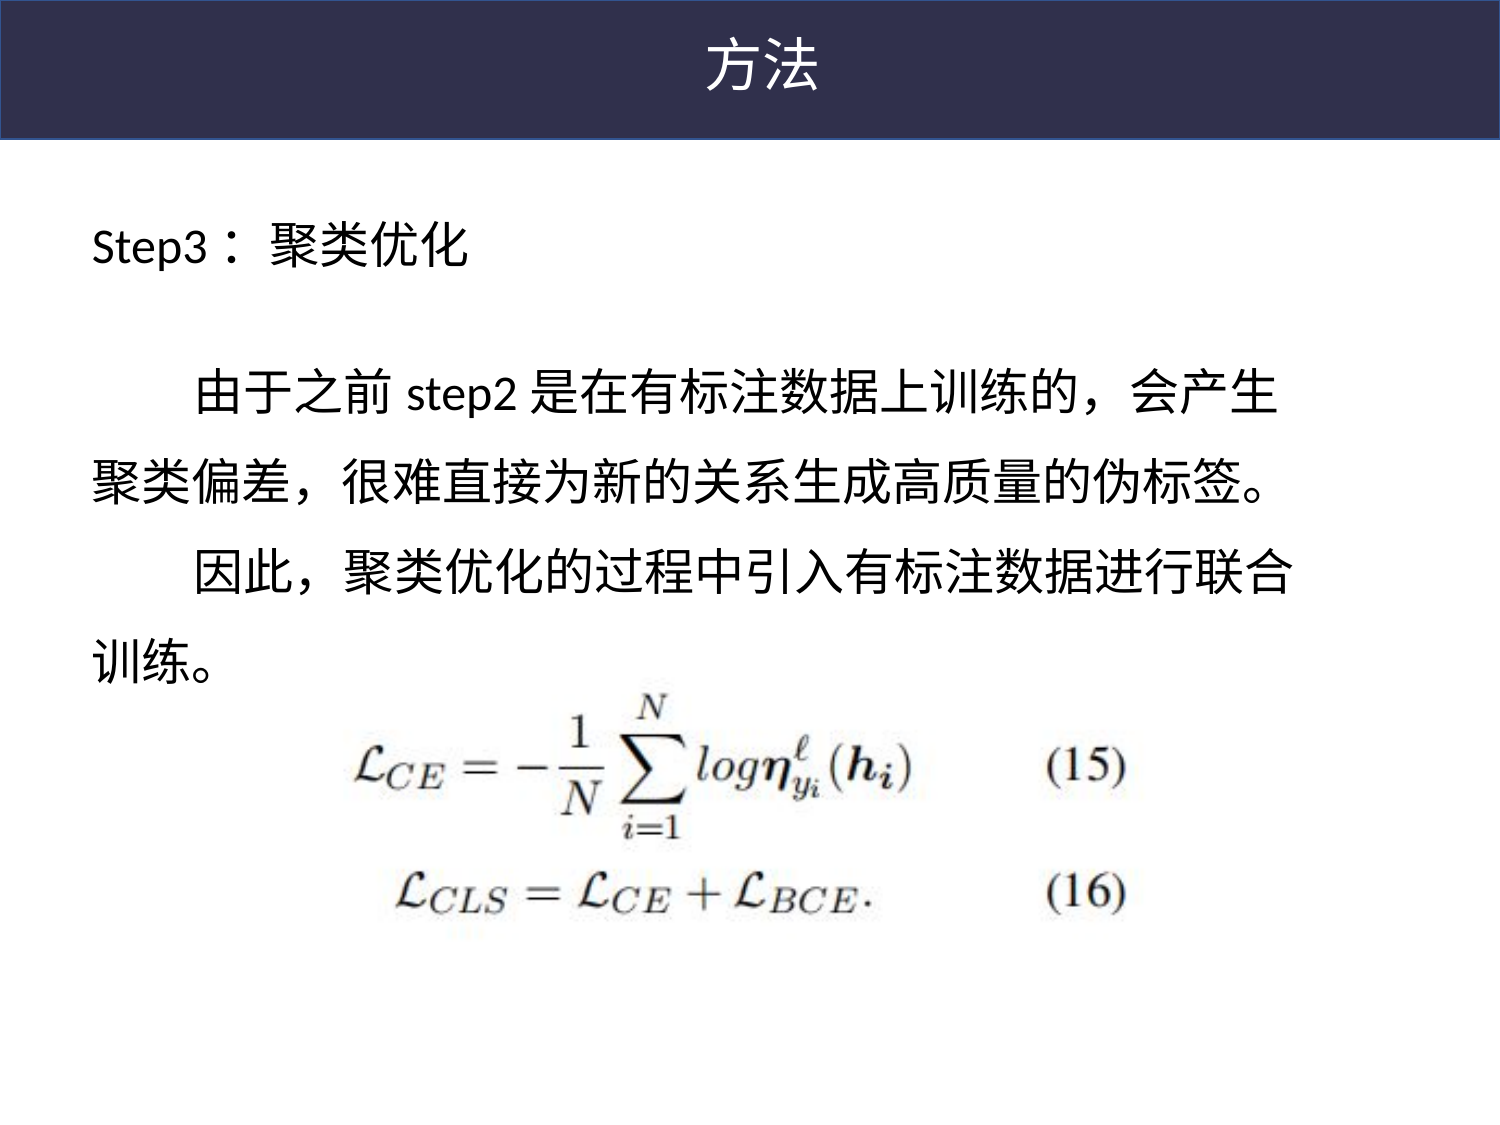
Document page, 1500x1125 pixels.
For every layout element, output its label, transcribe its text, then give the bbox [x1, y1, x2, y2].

text_box 方法 [77, 21, 1449, 106]
text_box [0, 0, 1500, 140]
picture [240, 661, 1161, 959]
text_box Step3：聚类优化 [77, 205, 753, 281]
text_box 由于之前step2是在有标注数据上训练的，会产生聚类偏差，很难直接为新的关系生成高质量的伪标签。 因此，聚类优化的过程中引入有标注数据进行联合训练。 [77, 322, 1325, 698]
